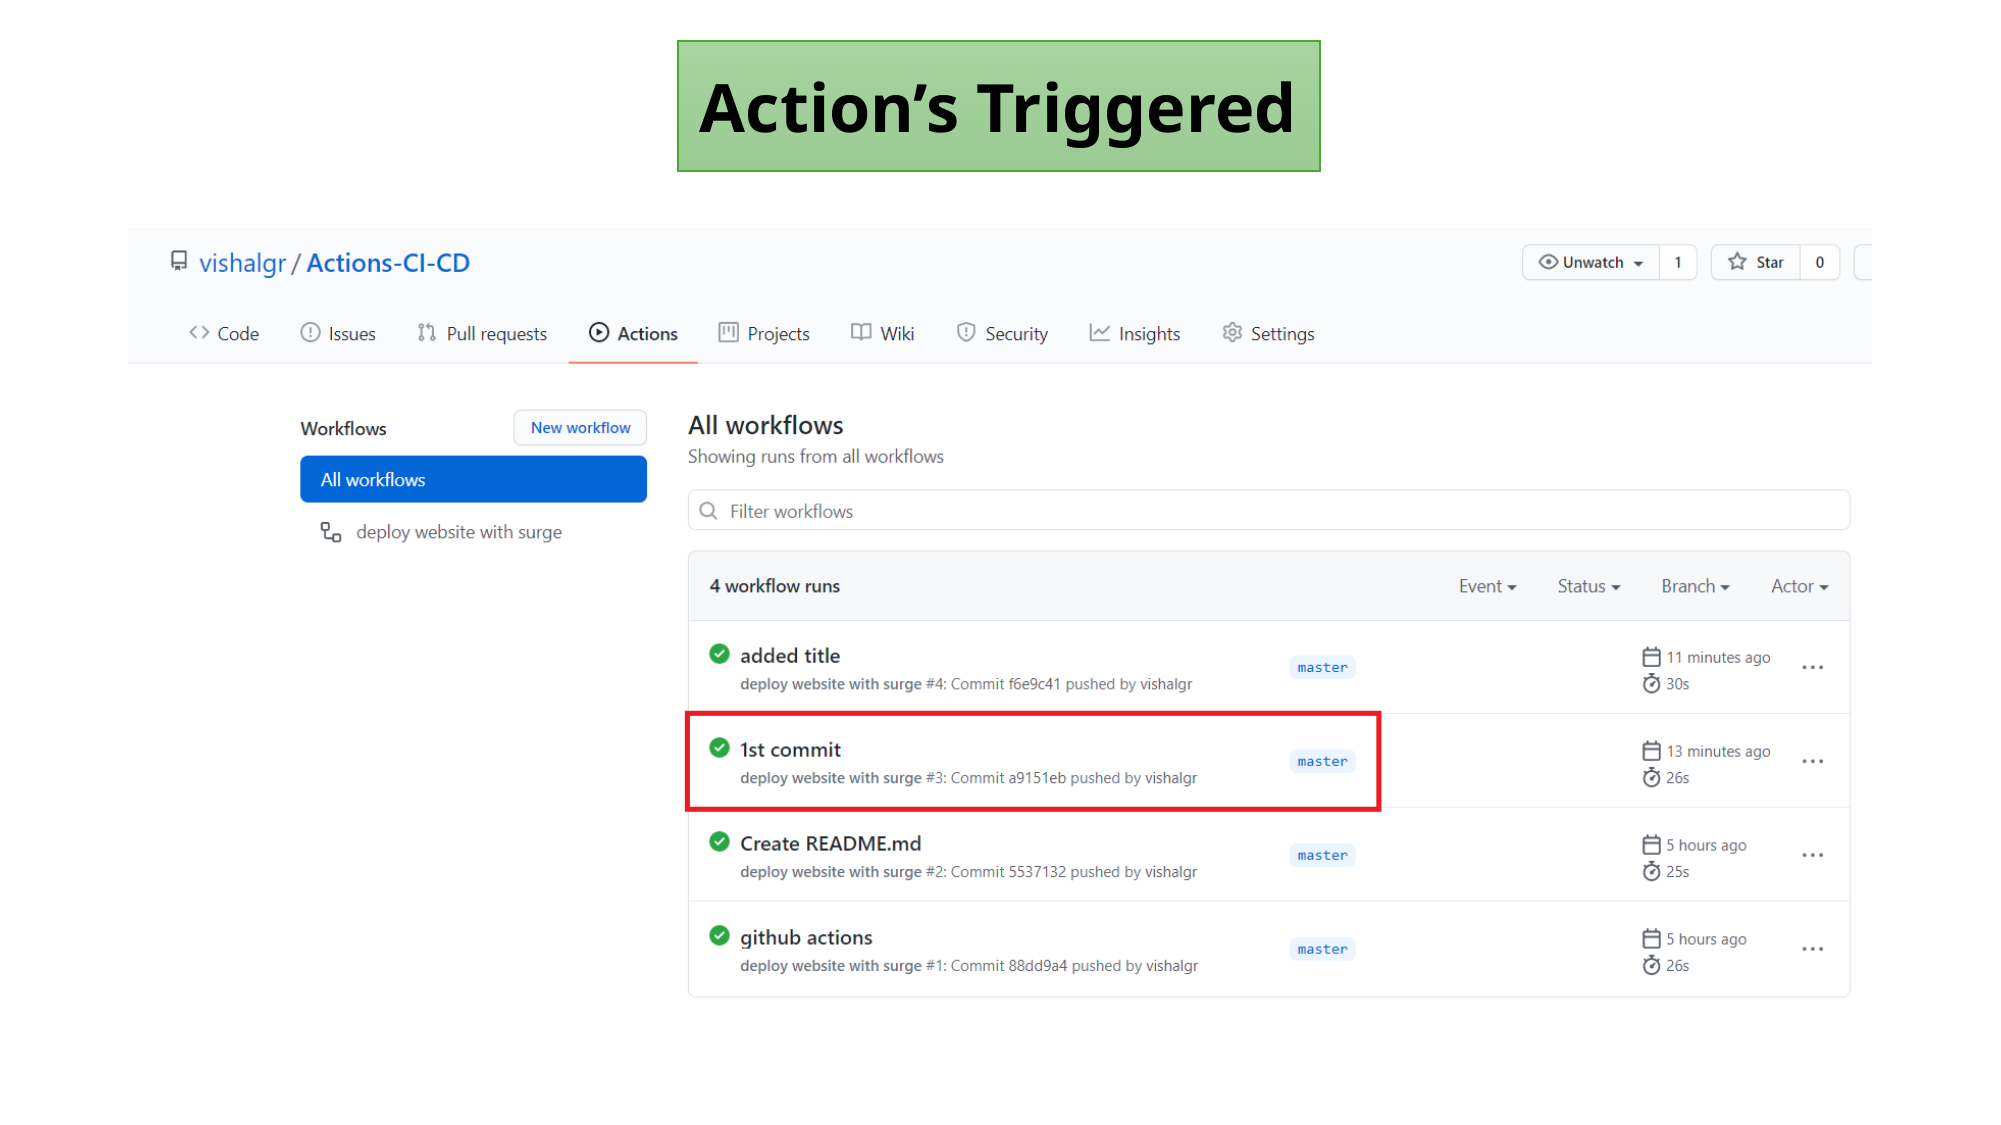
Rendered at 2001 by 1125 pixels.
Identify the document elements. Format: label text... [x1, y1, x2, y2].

text_box Action’s Triggered [677, 40, 1321, 172]
picture [128, 228, 1872, 1019]
